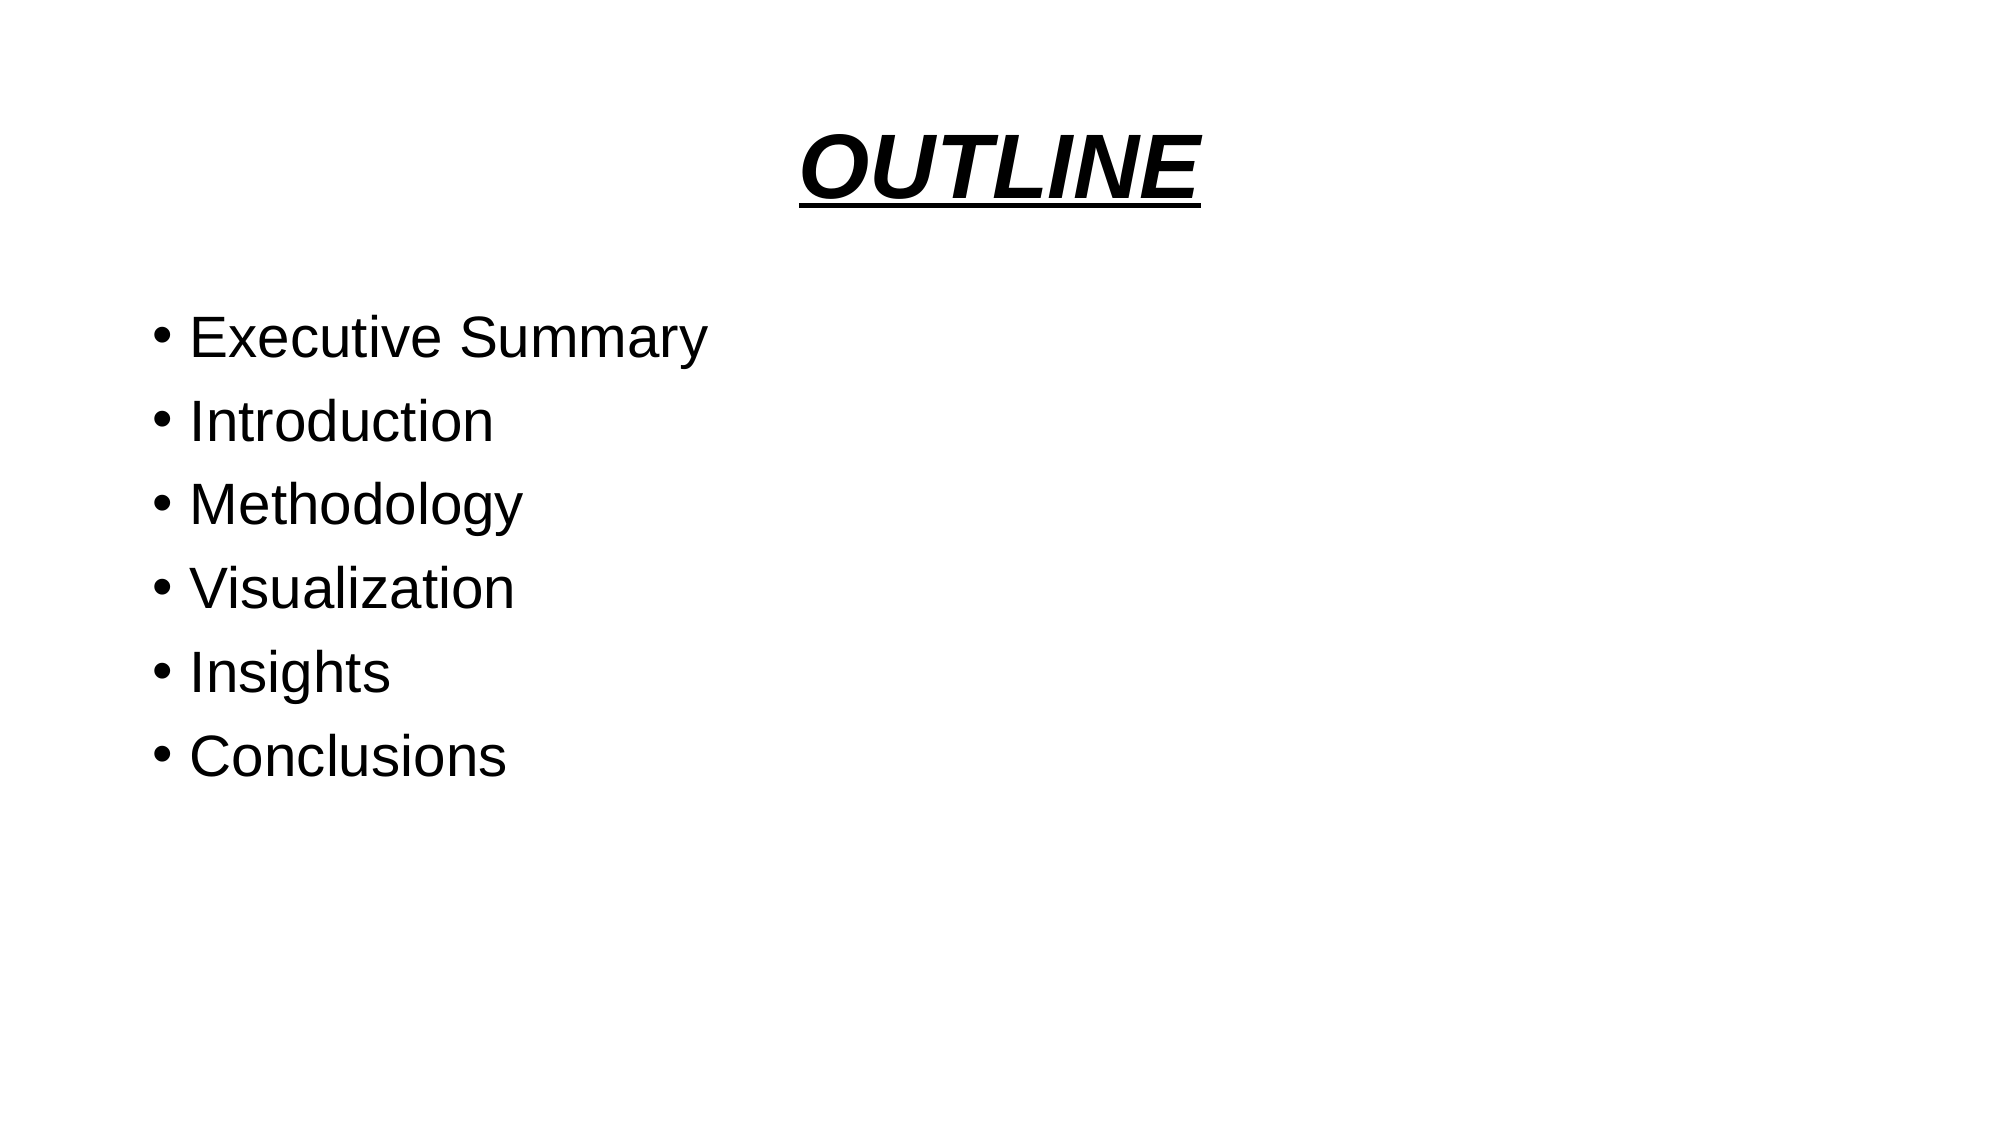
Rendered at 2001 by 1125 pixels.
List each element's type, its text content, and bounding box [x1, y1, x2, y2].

title OUTLINE [137, 59, 1863, 278]
list Executive Summary Introduction Methodology Visualization Insights Conclusions [137, 299, 1863, 1014]
